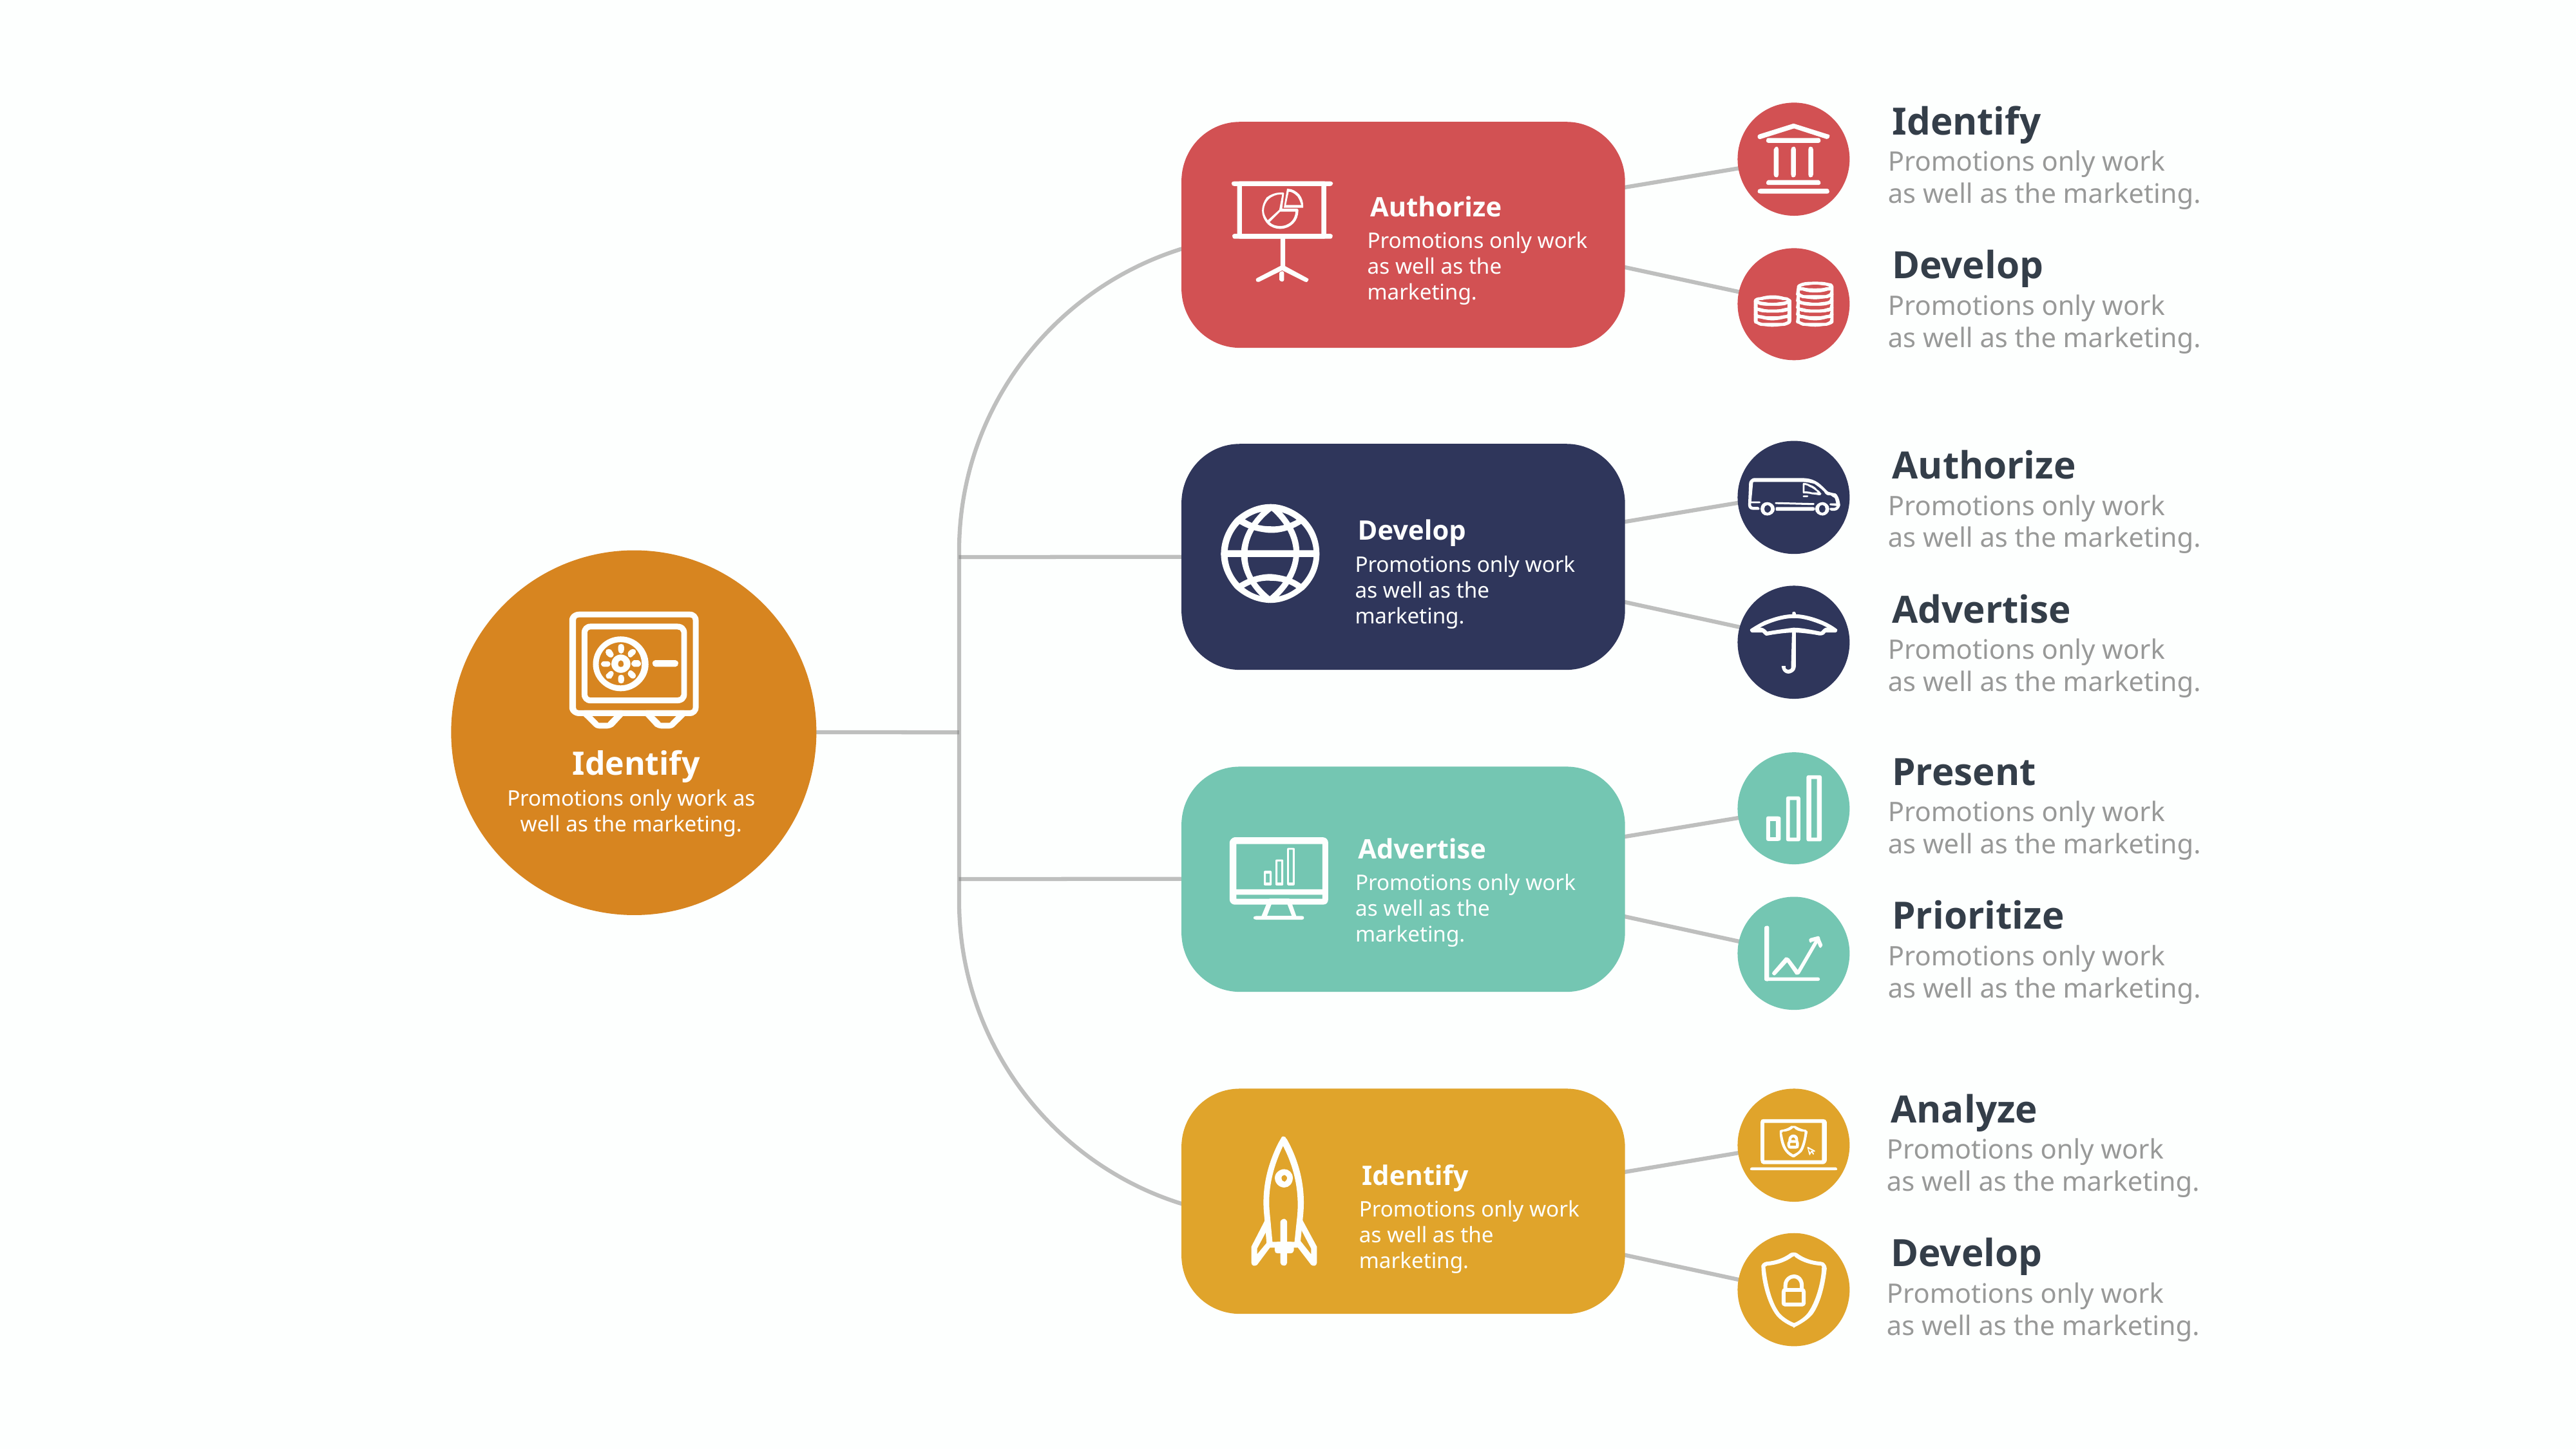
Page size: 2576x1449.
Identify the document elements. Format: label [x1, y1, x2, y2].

text_box [1792, 611, 1796, 619]
text_box [1808, 146, 1813, 178]
text_box [493, 738, 770, 842]
text_box [1796, 295, 1834, 306]
text_box [611, 654, 631, 673]
text_box [1275, 859, 1284, 886]
text_box [1325, 181, 1333, 186]
text_box [1301, 555, 1320, 589]
text_box [1263, 1136, 1304, 1220]
text_box [1787, 1140, 1799, 1149]
text_box [1280, 234, 1286, 266]
text_box [1261, 898, 1297, 920]
text_box [1737, 440, 1850, 554]
text_box [600, 661, 611, 667]
text_box [1815, 502, 1829, 516]
text_box [1248, 550, 1293, 557]
text_box [644, 710, 687, 729]
text_box [569, 611, 699, 716]
text_box [1737, 585, 1850, 699]
text_box [1221, 555, 1266, 603]
text_box [1766, 816, 1781, 841]
text_box [1181, 1088, 1625, 1314]
text_box [618, 674, 624, 684]
text_box [1757, 189, 1829, 194]
text_box [1283, 189, 1304, 208]
text_box [1788, 1134, 1798, 1143]
text_box [1232, 234, 1238, 239]
text_box [1357, 185, 1607, 284]
text_box [1809, 936, 1820, 943]
text_box [1737, 1233, 1850, 1347]
text_box [1796, 313, 1834, 327]
text_box [1878, 743, 2267, 865]
text_box [1791, 146, 1796, 178]
text_box [1775, 507, 1815, 511]
text_box [1272, 588, 1303, 603]
text_box [1781, 1289, 1806, 1307]
text_box [1326, 234, 1333, 239]
text_box [631, 660, 642, 667]
text_box [1251, 1219, 1272, 1266]
text_box [1230, 889, 1328, 895]
text_box [1236, 579, 1250, 590]
text_box [1345, 508, 1595, 608]
text_box [959, 249, 1276, 1204]
text_box [1796, 303, 1802, 309]
text_box [1775, 502, 1815, 506]
text_box [1264, 871, 1272, 886]
text_box [1279, 271, 1284, 282]
text_box [1625, 818, 1794, 942]
text_box [1877, 1080, 2266, 1202]
text_box [1221, 504, 1320, 553]
text_box [1757, 124, 1830, 139]
text_box [581, 710, 625, 729]
text_box [1878, 887, 2267, 1009]
text_box [581, 623, 687, 704]
text_box [1254, 525, 1287, 533]
text_box [1290, 517, 1305, 528]
text_box [1236, 516, 1252, 528]
text_box [1878, 436, 2267, 559]
text_box [1764, 925, 1770, 978]
text_box [1181, 122, 1625, 348]
text_box [1288, 1242, 1294, 1254]
text_box [1275, 1169, 1293, 1188]
text_box [1802, 482, 1822, 496]
text_box [1750, 614, 1838, 636]
text_box [1267, 504, 1300, 603]
text_box [1797, 281, 1833, 287]
text_box [1766, 180, 1821, 185]
text_box [1877, 1224, 2266, 1347]
text_box [1295, 1218, 1317, 1266]
text_box [1255, 265, 1309, 282]
text_box [1237, 181, 1326, 239]
text_box [1750, 501, 1761, 504]
text_box [1761, 1252, 1827, 1328]
text_box [1181, 766, 1625, 992]
text_box [1231, 181, 1239, 186]
text_box [1760, 1119, 1827, 1164]
text_box [1796, 285, 1834, 299]
text_box [1280, 1218, 1288, 1266]
text_box [627, 649, 636, 658]
text_box [1753, 315, 1791, 327]
text_box [1625, 168, 1794, 292]
text_box [1755, 295, 1790, 301]
text_box [1737, 896, 1850, 1010]
text_box [1878, 92, 2267, 214]
text_box [1764, 977, 1820, 981]
text_box [1807, 1146, 1815, 1156]
text_box [1787, 1288, 1800, 1292]
text_box [1878, 580, 2267, 703]
text_box [1737, 248, 1850, 361]
text_box [652, 660, 679, 667]
text_box [1781, 633, 1796, 674]
text_box [1828, 301, 1834, 308]
text_box [1878, 236, 2267, 359]
text_box [1241, 504, 1272, 603]
text_box [451, 550, 817, 915]
text_box [1737, 102, 1850, 216]
text_box [1253, 916, 1304, 920]
text_box [606, 670, 614, 679]
text_box [1771, 941, 1817, 976]
text_box [1287, 848, 1295, 886]
text_box [1829, 503, 1840, 507]
text_box [1254, 574, 1286, 582]
text_box [1773, 146, 1779, 178]
text_box [1262, 192, 1299, 229]
text_box [1274, 1242, 1280, 1254]
text_box [1806, 775, 1822, 842]
text_box [1817, 940, 1823, 948]
text_box [1779, 1126, 1808, 1158]
text_box [1753, 299, 1791, 313]
text_box [1737, 752, 1850, 865]
text_box [1221, 550, 1241, 557]
text_box [1760, 502, 1775, 516]
text_box [1293, 1220, 1302, 1248]
text_box [1229, 837, 1328, 905]
text_box [1737, 1088, 1850, 1202]
text_box [618, 643, 624, 654]
text_box [1266, 1224, 1276, 1248]
text_box [1299, 550, 1320, 557]
text_box [1289, 579, 1305, 591]
text_box [1625, 1153, 1786, 1280]
text_box [606, 649, 614, 658]
text_box [1748, 478, 1840, 511]
text_box [1625, 503, 1794, 627]
text_box [1181, 444, 1625, 670]
text_box [1796, 305, 1834, 316]
text_box [1350, 1153, 1599, 1253]
text_box [593, 636, 649, 692]
text_box [1783, 1274, 1804, 1292]
text_box [627, 670, 636, 679]
text_box [1346, 827, 1595, 926]
text_box [1753, 308, 1791, 321]
text_box [1766, 138, 1821, 143]
text_box [1750, 1167, 1838, 1171]
text_box [1786, 796, 1800, 842]
